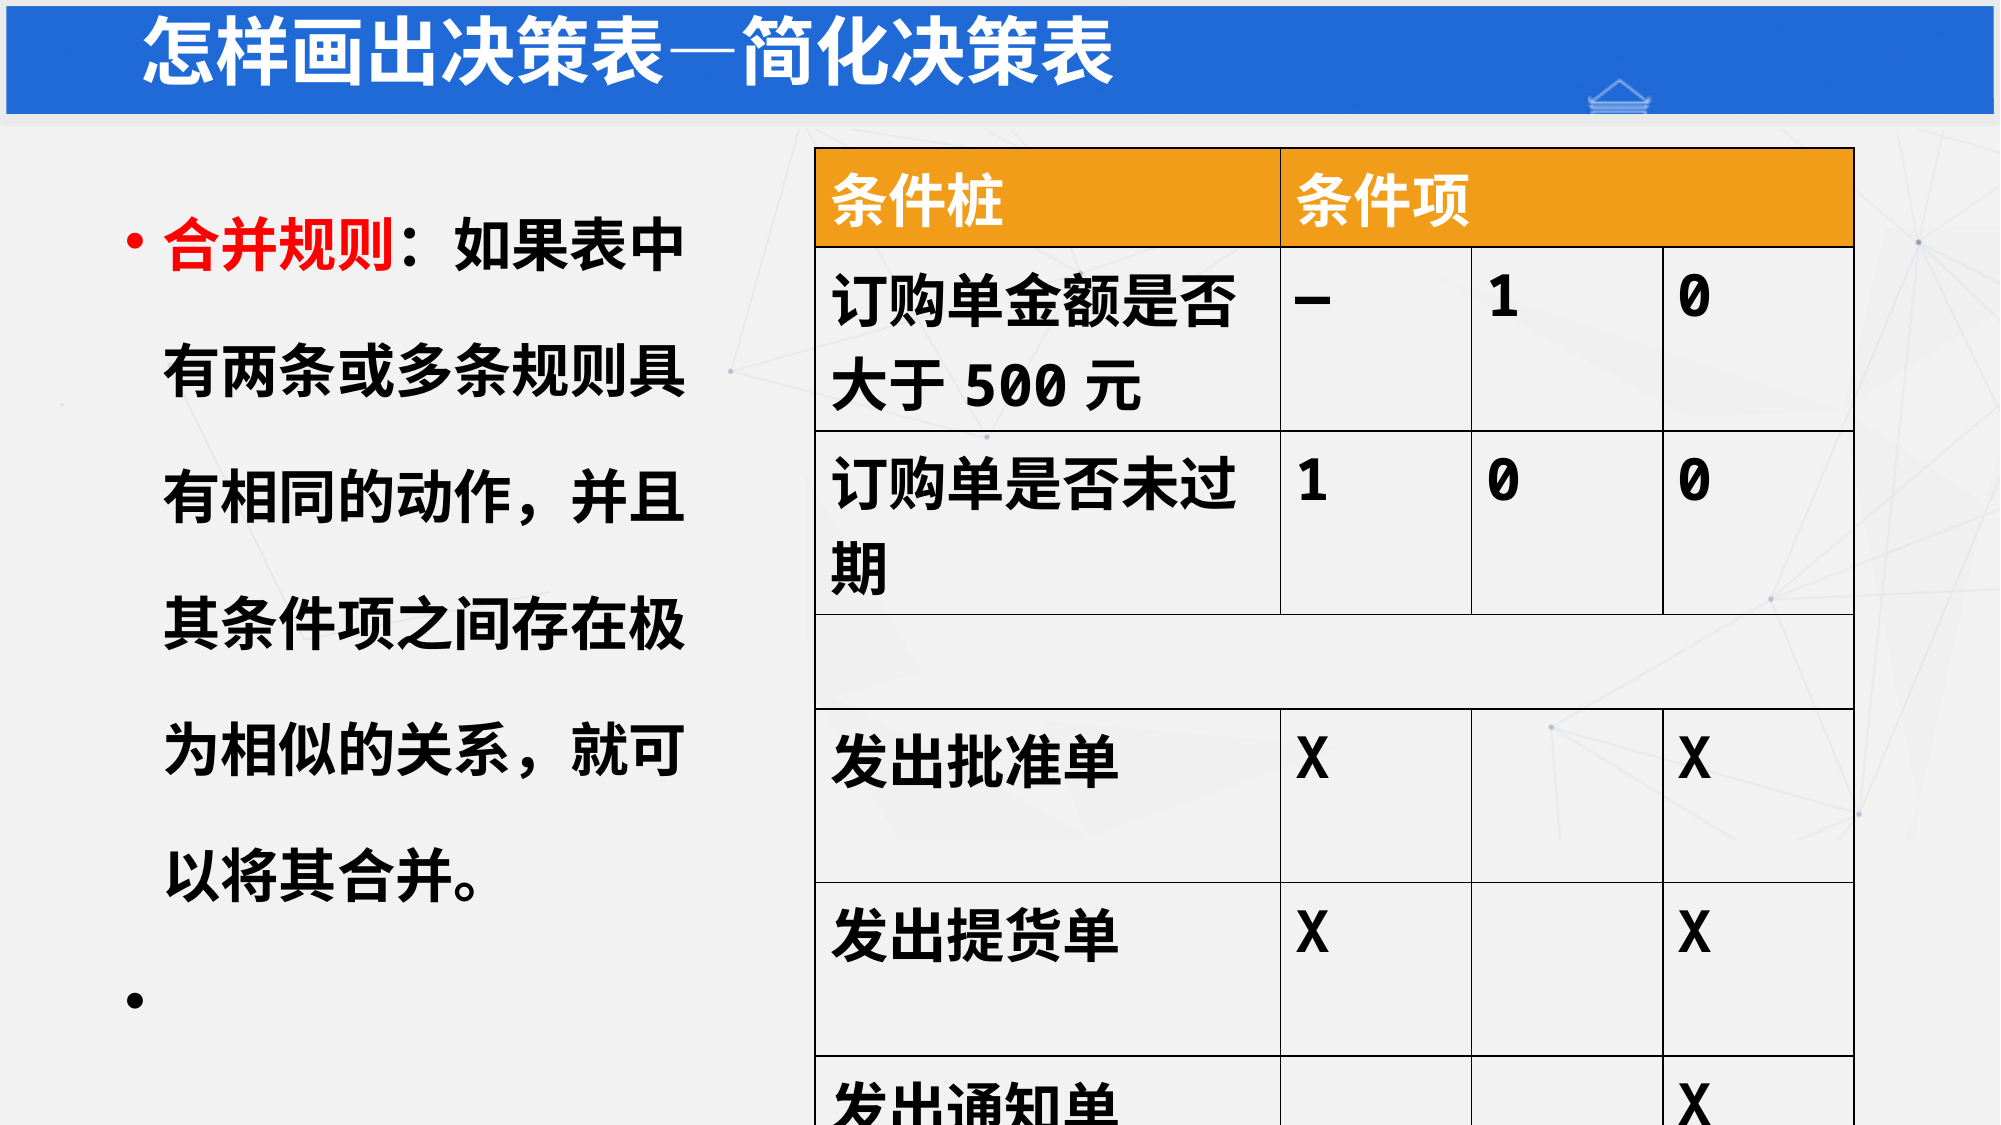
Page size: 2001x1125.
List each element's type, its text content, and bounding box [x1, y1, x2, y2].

table_cell X [1664, 883, 1853, 1055]
list 合并规则：如果表中有两条或多条规则具有相同的动作，并且其条件项之间存在极为相似的关系，就可以将其合并。 [109, 148, 746, 1079]
table_cell [1472, 1057, 1662, 1125]
table_cell 订购单是否未过期 [816, 432, 1280, 614]
table_cell [1472, 710, 1662, 882]
table_cell 0 [1664, 432, 1853, 614]
picture [7, 7, 1993, 114]
table_header 条件项 [1281, 149, 1853, 246]
table_cell 发出通知单 [816, 1057, 1280, 1125]
table_header 条件桩 [816, 149, 1280, 246]
table_cell 1 [1472, 248, 1662, 430]
table_cell — [1281, 248, 1471, 430]
table_cell 0 [1664, 248, 1853, 430]
table_cell X [1281, 883, 1471, 1055]
table_cell X [1664, 710, 1853, 882]
table_cell X [1281, 710, 1471, 882]
table_cell 0 [1472, 432, 1662, 614]
title 怎样画出决策表—简化决策表 [125, 0, 1851, 112]
table_cell [1472, 883, 1662, 1055]
table_cell 发出提货单 [816, 883, 1280, 1055]
picture [0, 129, 2000, 840]
table_cell X [1664, 1057, 1853, 1125]
table_cell [816, 615, 1853, 708]
table_cell 订购单金额是否大于500元 [816, 248, 1280, 430]
table_cell [1281, 1057, 1471, 1125]
table_cell 1 [1281, 432, 1471, 614]
table_cell 发出批准单 [816, 710, 1280, 882]
